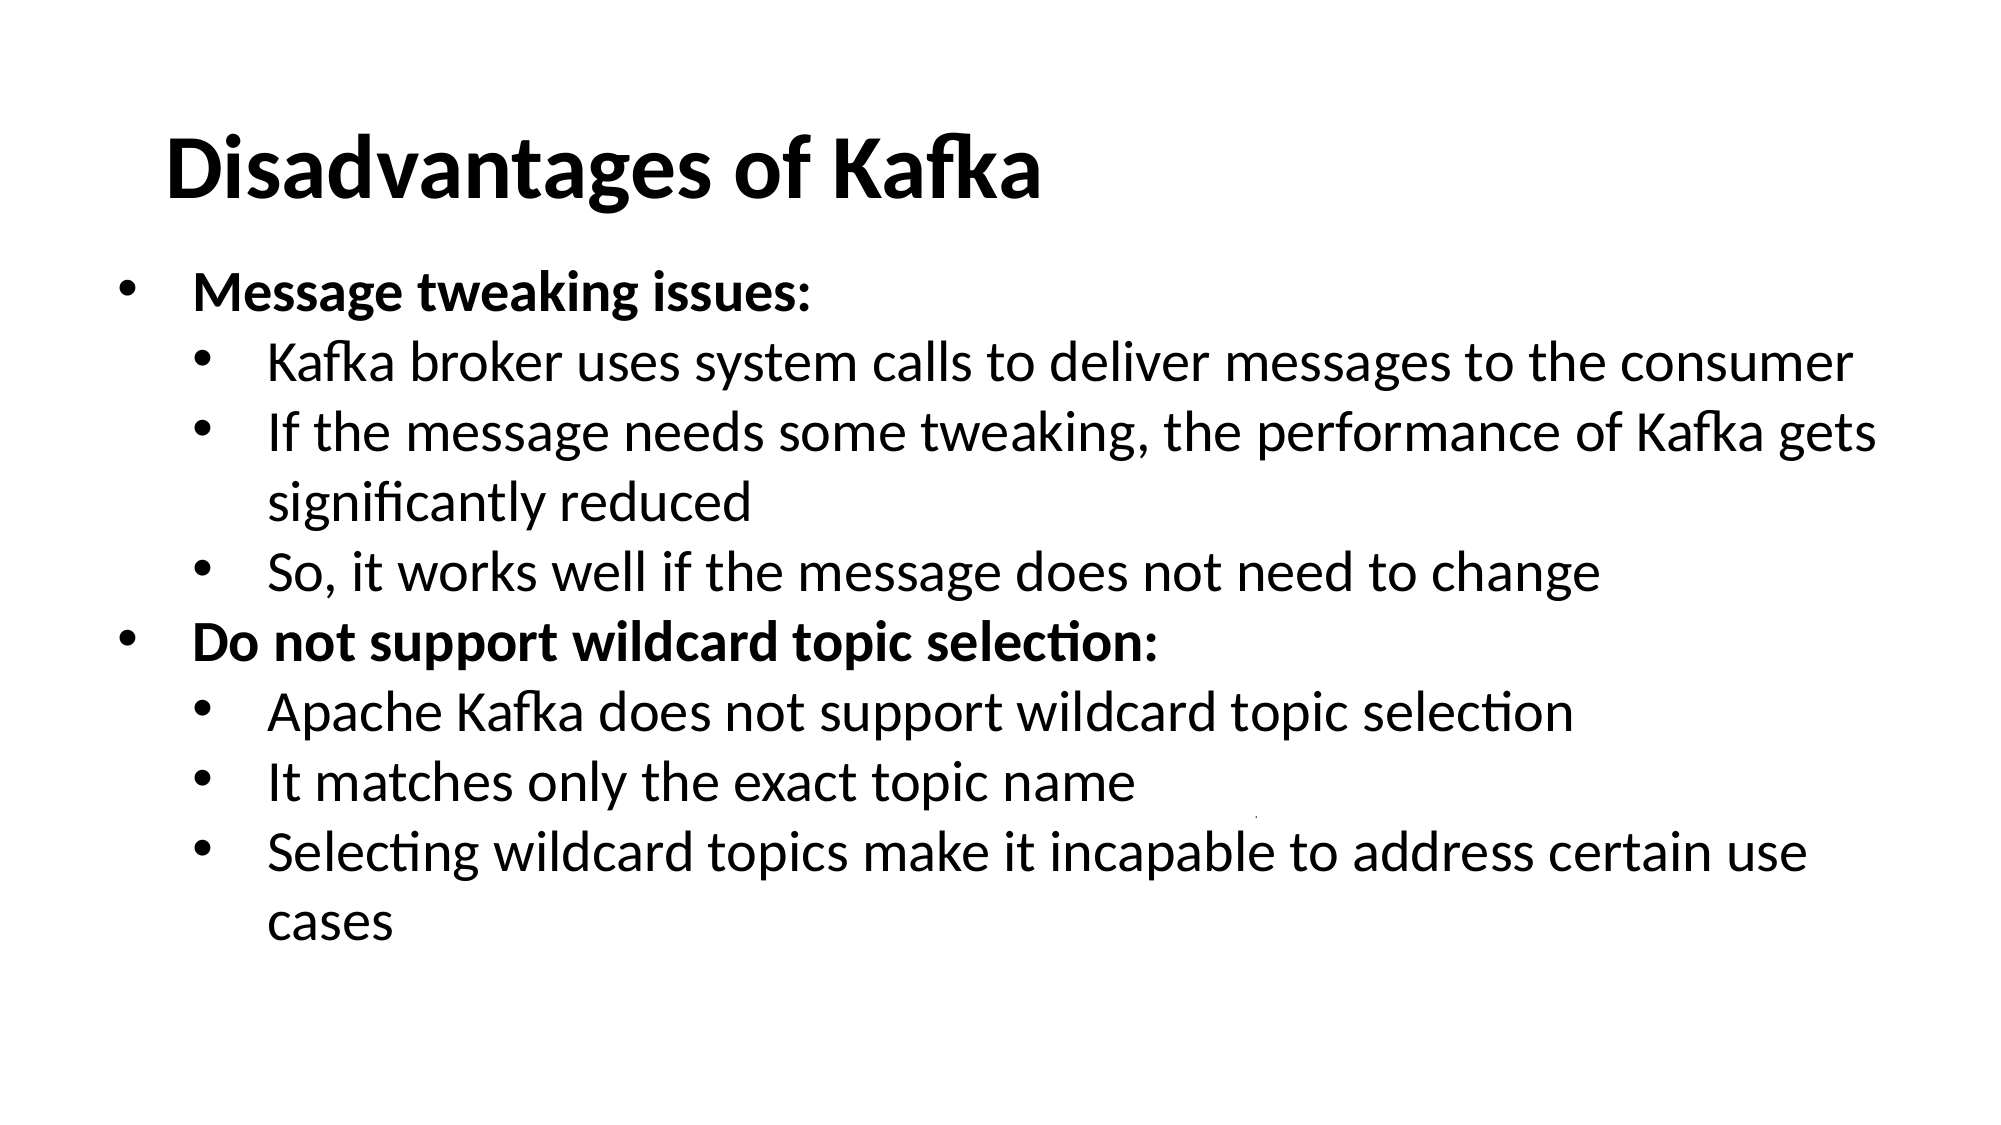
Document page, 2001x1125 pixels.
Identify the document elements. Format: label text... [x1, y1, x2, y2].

text_box Message tweaking issues: Kafka broker uses system calls to deliver messages to the consumer If the message needs some tweaking, the performance of Kafka gets significantly reduced So, it works well if the message does not need to change Do not support wildcard topic selection: Apache Kafka does not support wildcard topic selection It matches only the exact topic name Selecting wildcard topics make it incapable to address certain use cases [102, 245, 1963, 1125]
title Disadvantages of Kafka [150, 59, 1875, 245]
